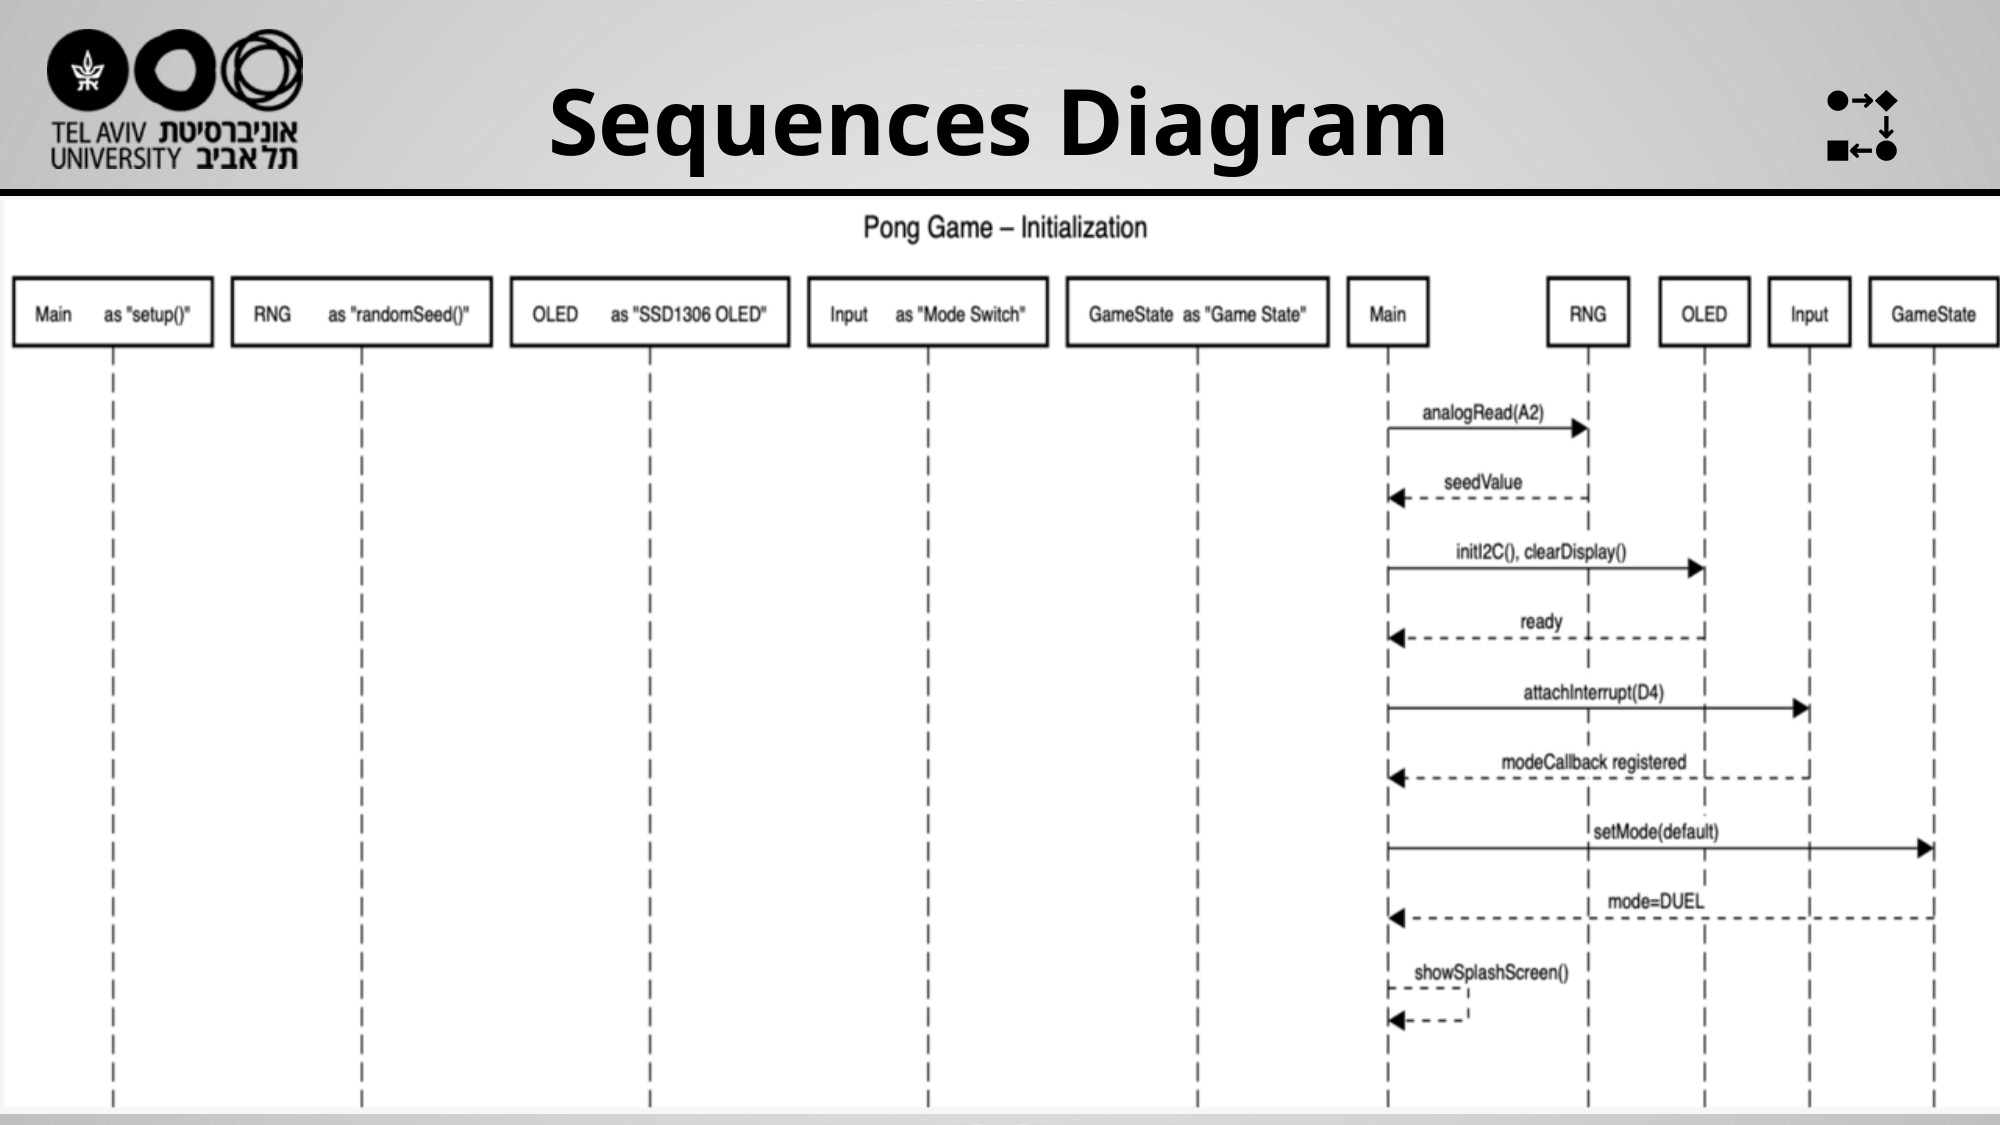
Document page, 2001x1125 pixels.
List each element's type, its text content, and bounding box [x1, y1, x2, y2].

picture [0, 196, 2000, 1114]
picture [1813, 76, 1912, 175]
title Sequences Diagram [137, 59, 1863, 191]
picture [47, 29, 303, 169]
